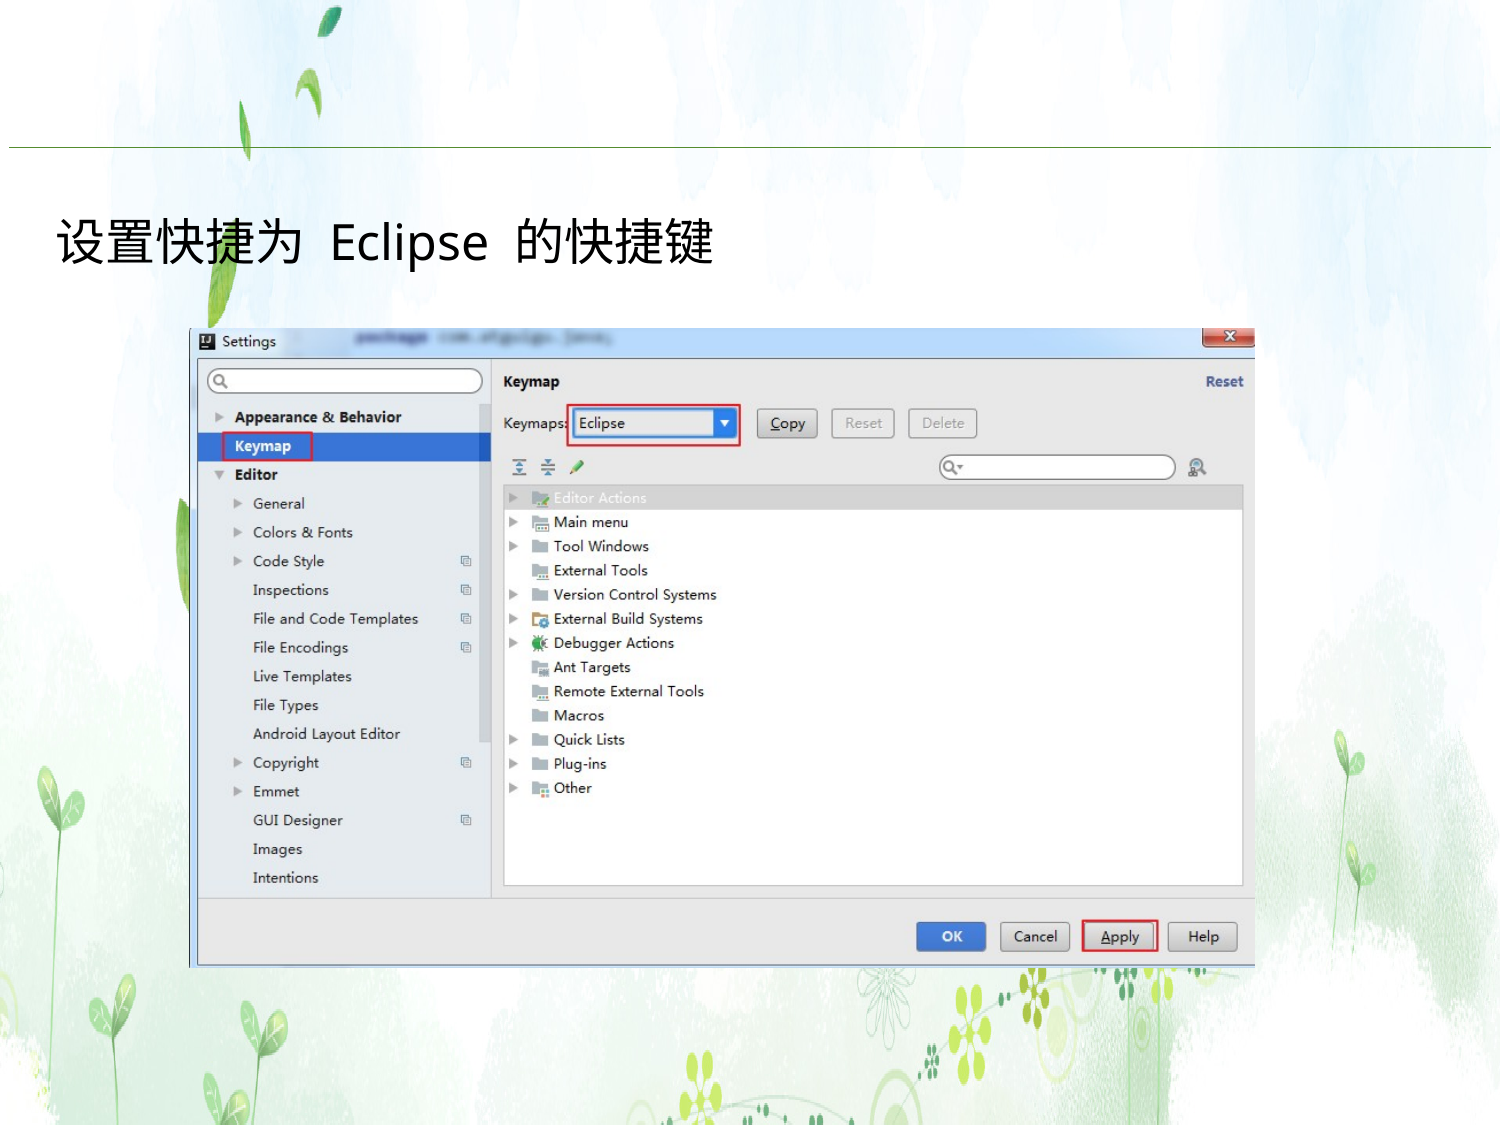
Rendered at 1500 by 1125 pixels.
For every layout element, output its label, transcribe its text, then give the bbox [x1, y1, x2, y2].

picture [0, 0, 1500, 1125]
text_box 设置快捷为 Eclipse 的快捷键 [41, 202, 1435, 428]
